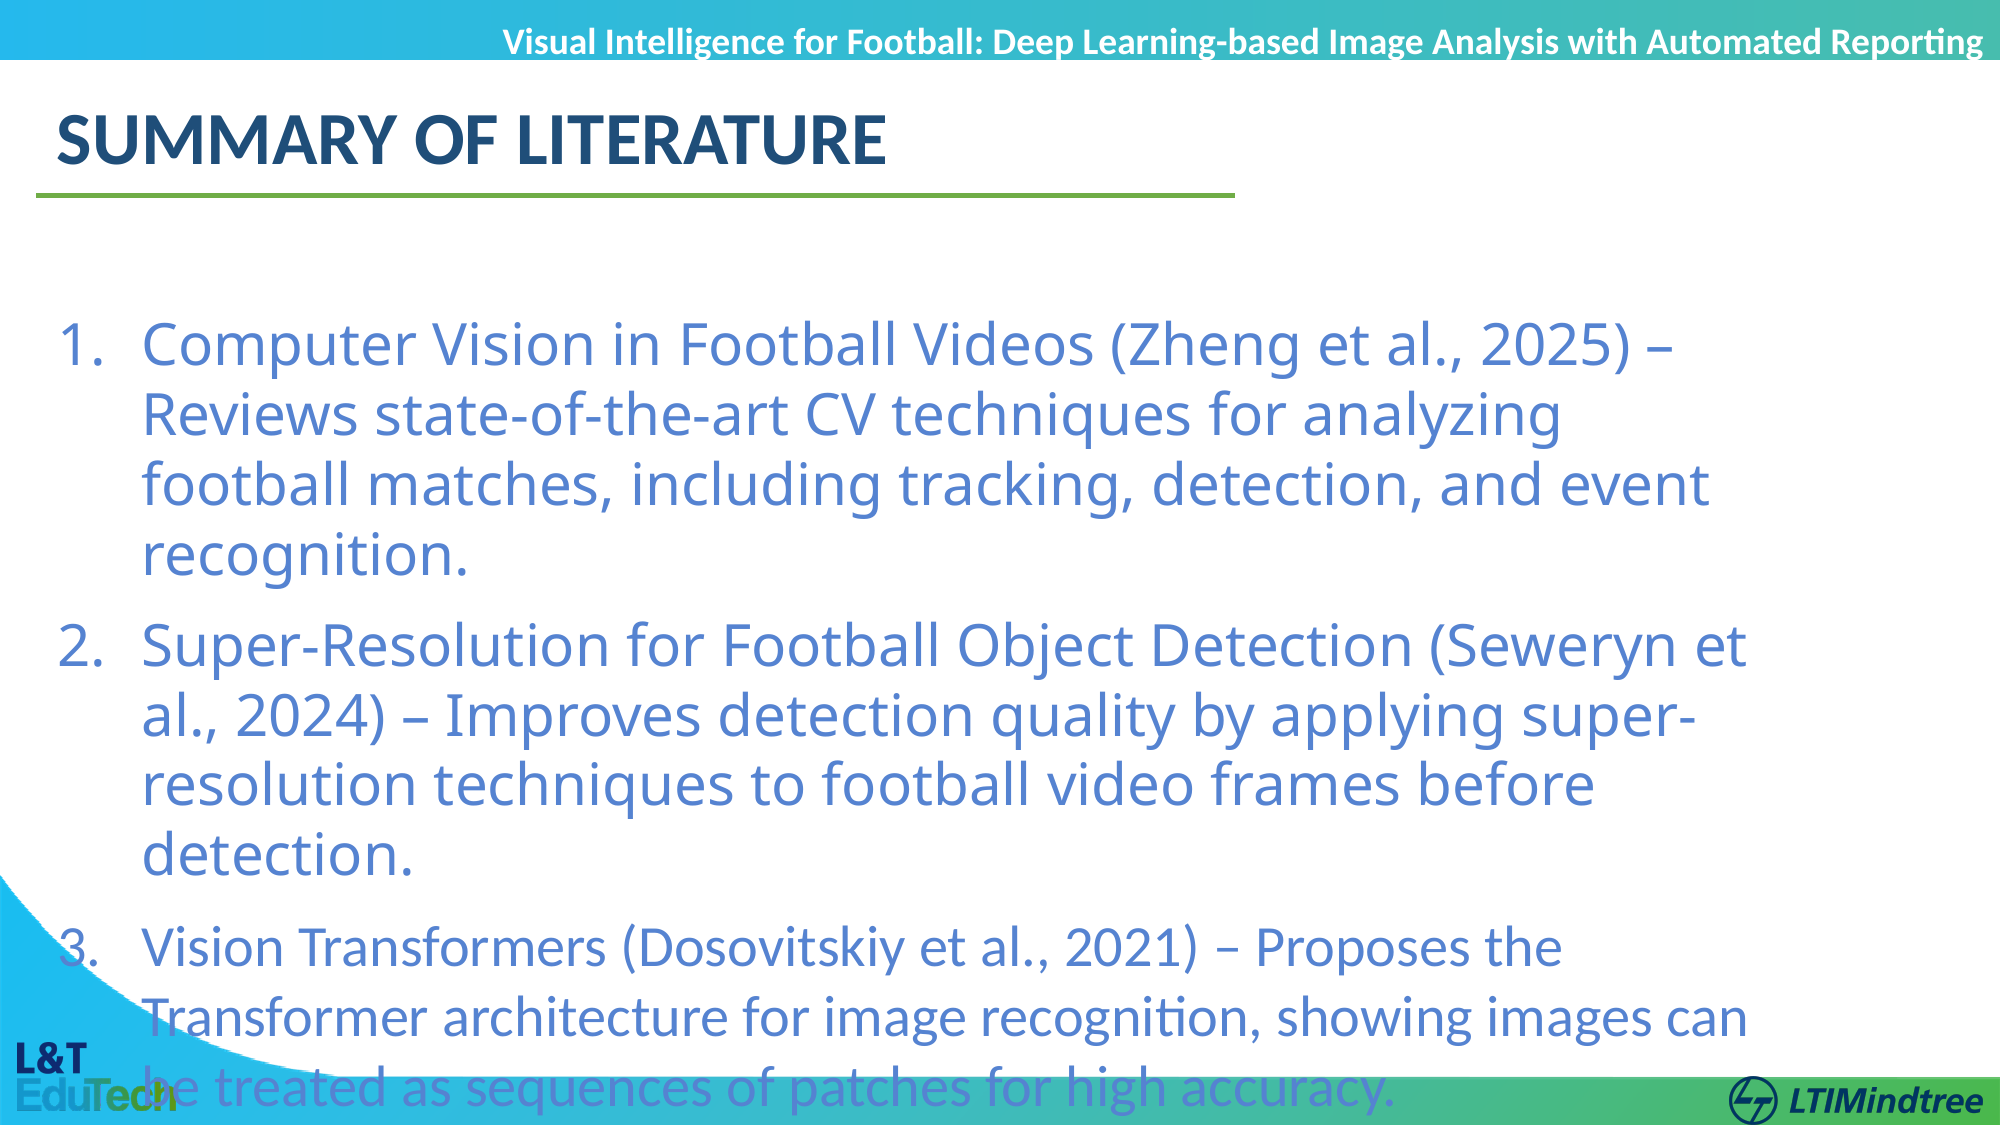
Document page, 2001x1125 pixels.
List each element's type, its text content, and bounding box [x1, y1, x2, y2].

text_box SUMMARY OF LITERATURE [41, 82, 1785, 188]
text_box Visual Intelligence for Football: Deep Learning-based Image Analysis with Automated Reporting [448, 9, 2000, 114]
picture [0, 875, 2000, 1125]
list Computer Vision in Football Videos (Zheng et al., 2025) – Reviews state-of-the-art CV techniques for analyzing football matches, including tracking, detection, and event recognition. Super-Resolution for Football Object Detection (Seweryn et al., 2024) – Improves detection quality by applying super-resolution techniques to football video frames before detection. Vision Transformers (Dosovitskiy et al., 2021) – Proposes the Transformer architecture for image recognition, showing images can be treated as sequences of patches for high accuracy. [41, 208, 1785, 996]
